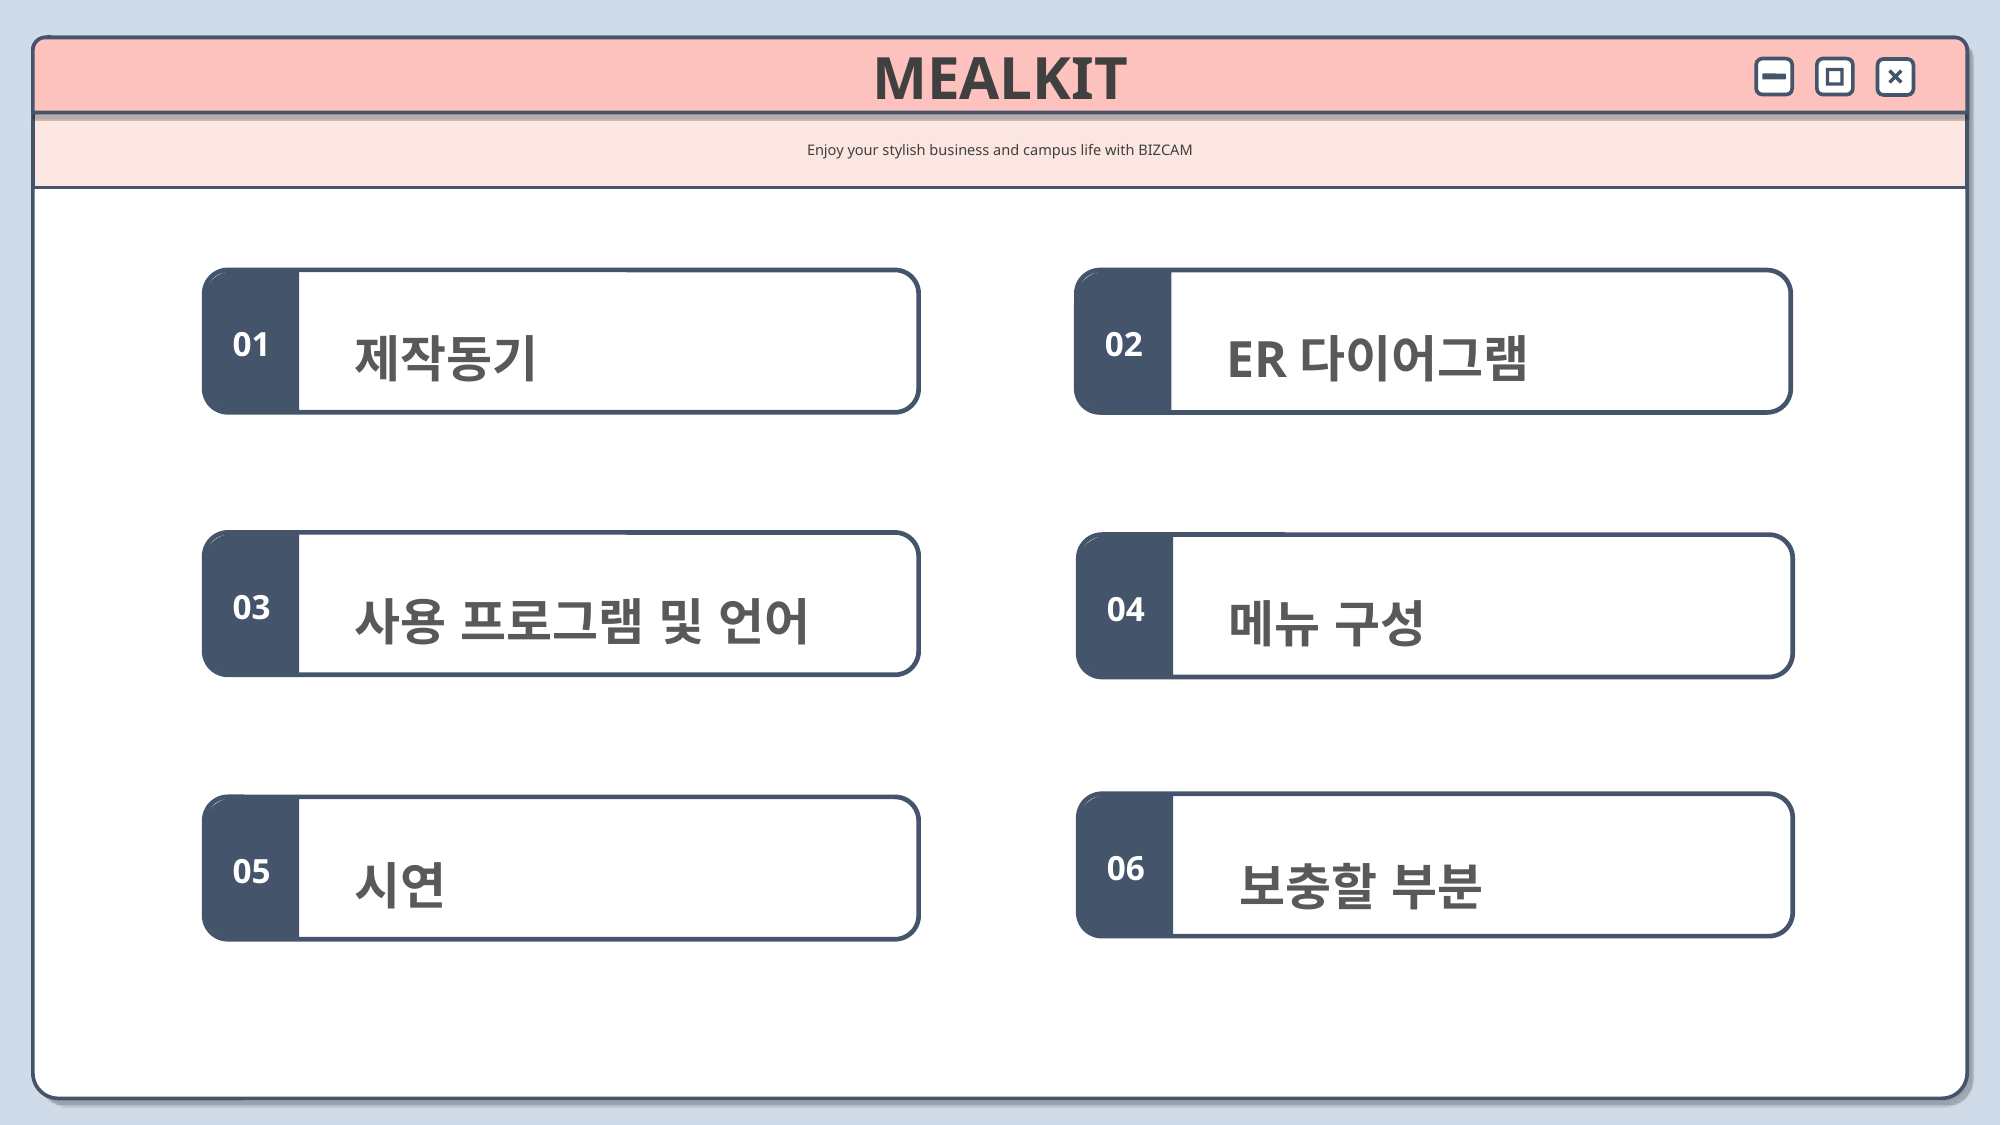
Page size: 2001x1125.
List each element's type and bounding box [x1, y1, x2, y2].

text_box [1074, 270, 1791, 413]
text_box [1076, 534, 1793, 677]
text_box [32, 37, 1968, 1099]
text_box [202, 796, 919, 940]
text_box [1076, 793, 1793, 937]
text_box [202, 532, 919, 675]
text_box [202, 269, 919, 413]
